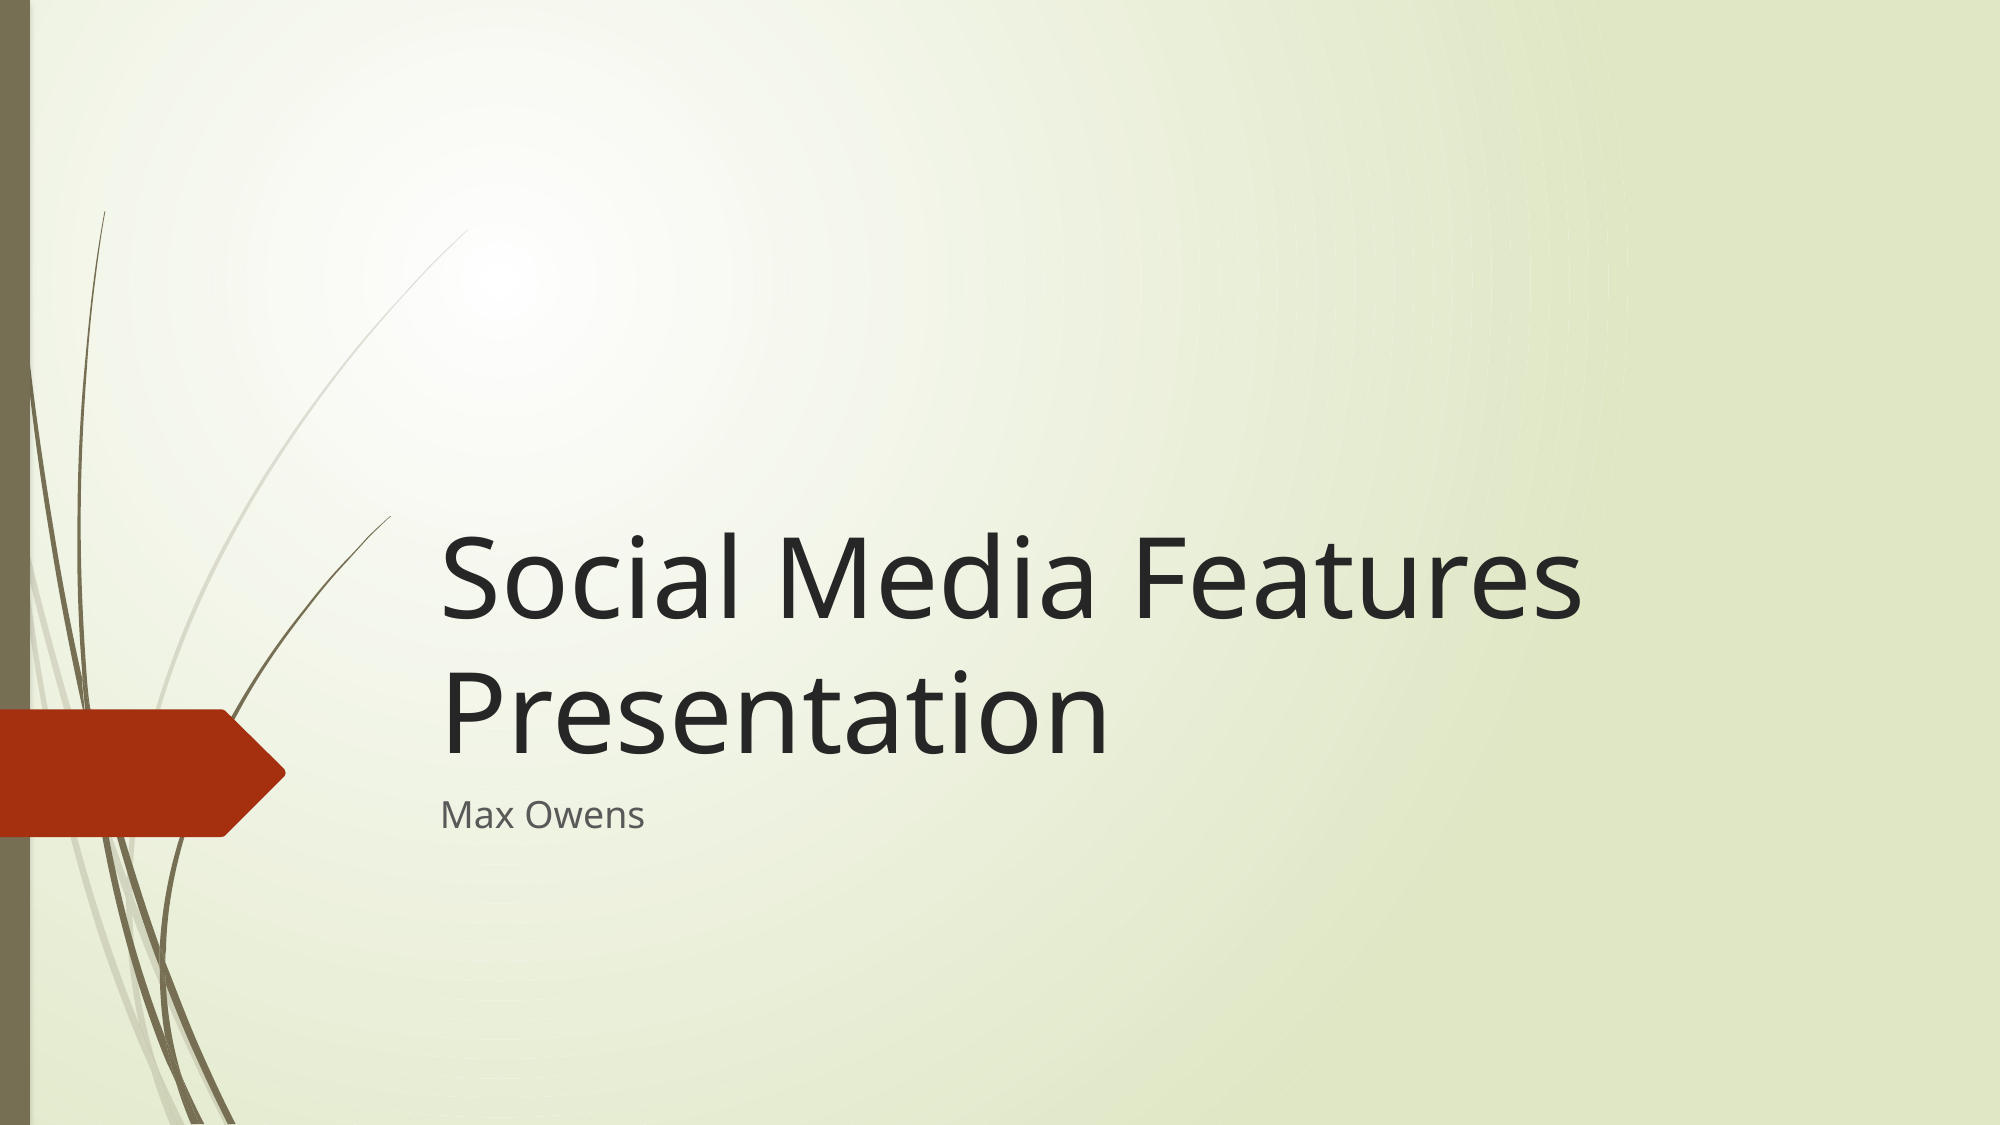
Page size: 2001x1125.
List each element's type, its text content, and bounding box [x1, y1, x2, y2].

subtitle Max Owens [424, 783, 1888, 969]
title Social Media Features Presentation [424, 412, 1888, 783]
